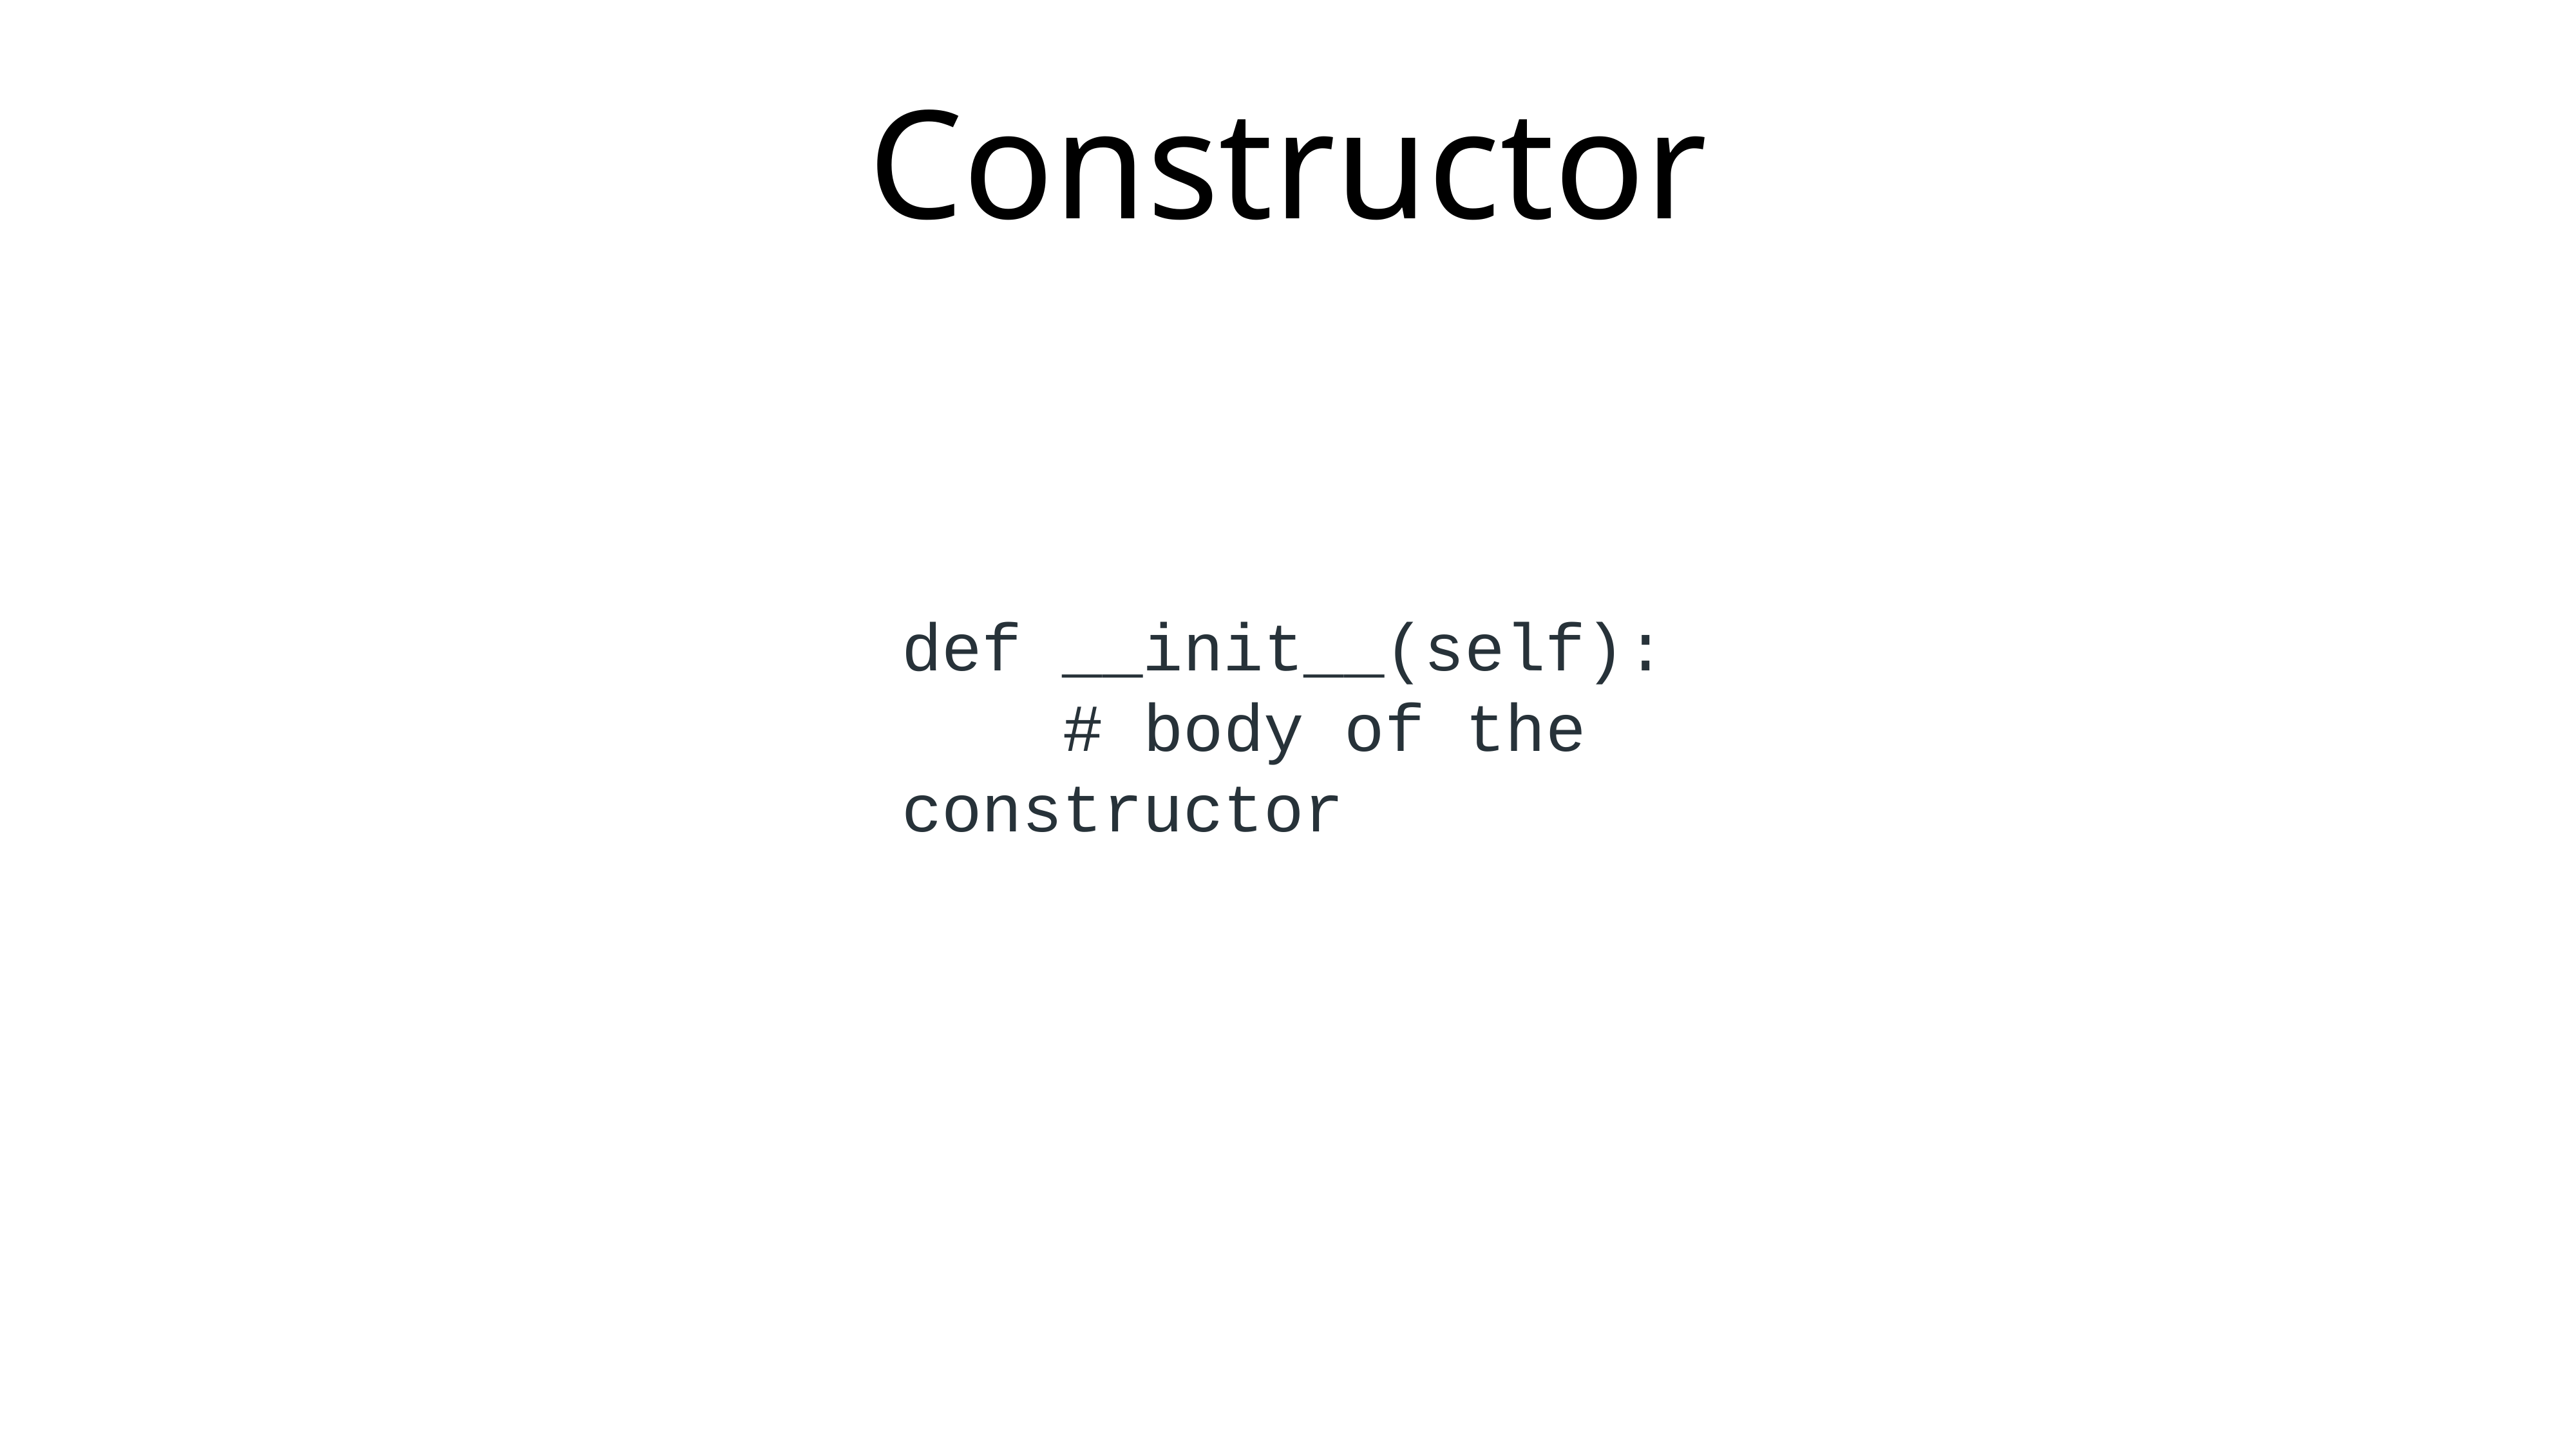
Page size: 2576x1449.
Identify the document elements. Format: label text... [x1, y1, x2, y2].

text_box def __init__(self): # body of the constructor [896, 598, 1680, 851]
title Constructor [178, 37, 2398, 279]
